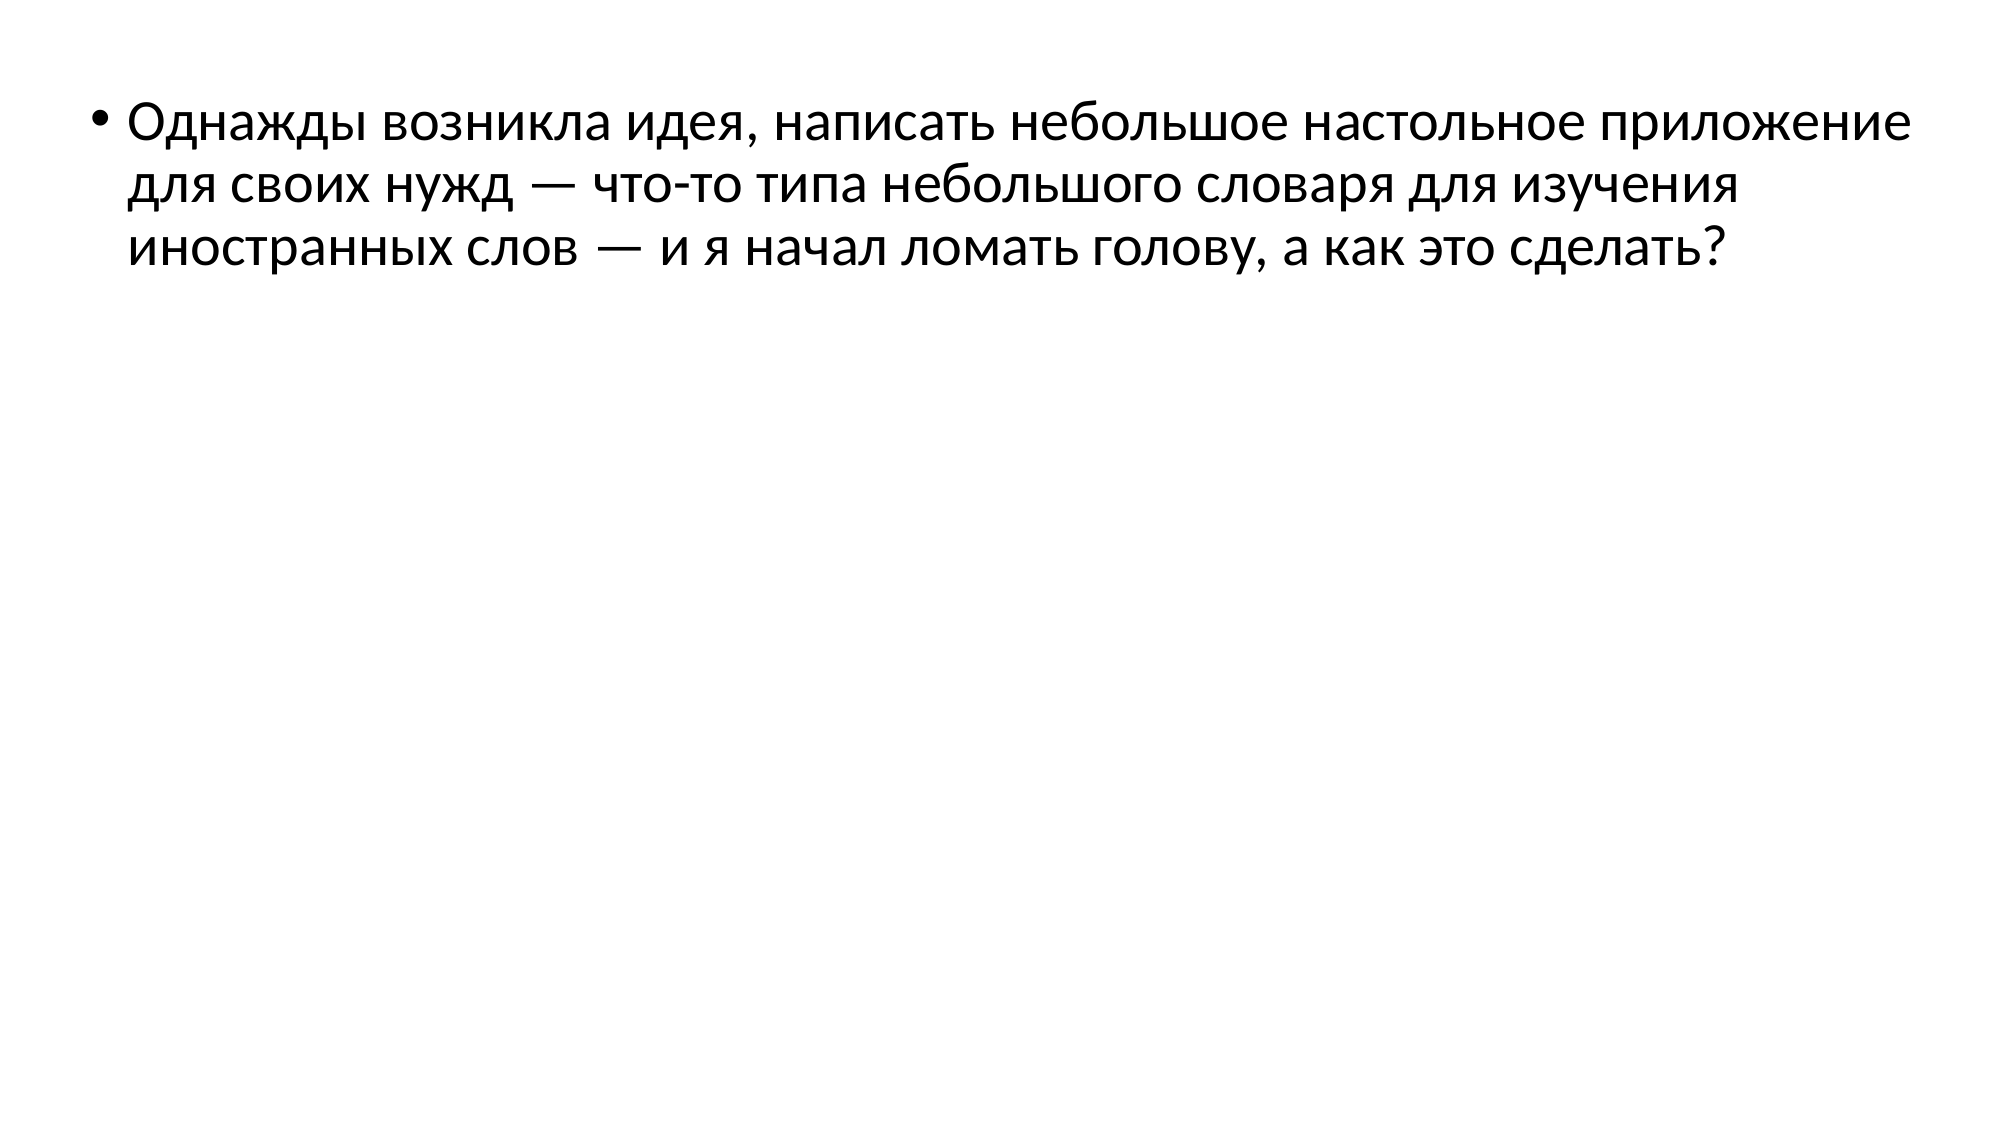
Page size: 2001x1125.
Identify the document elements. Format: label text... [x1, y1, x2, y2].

list Однажды возникла идея, написать небольшое настольное приложение для своих нужд — что-то типа небольшого словаря для изучения иностранных слов — и я начал ломать голову, а как это сделать? [75, 82, 1950, 797]
